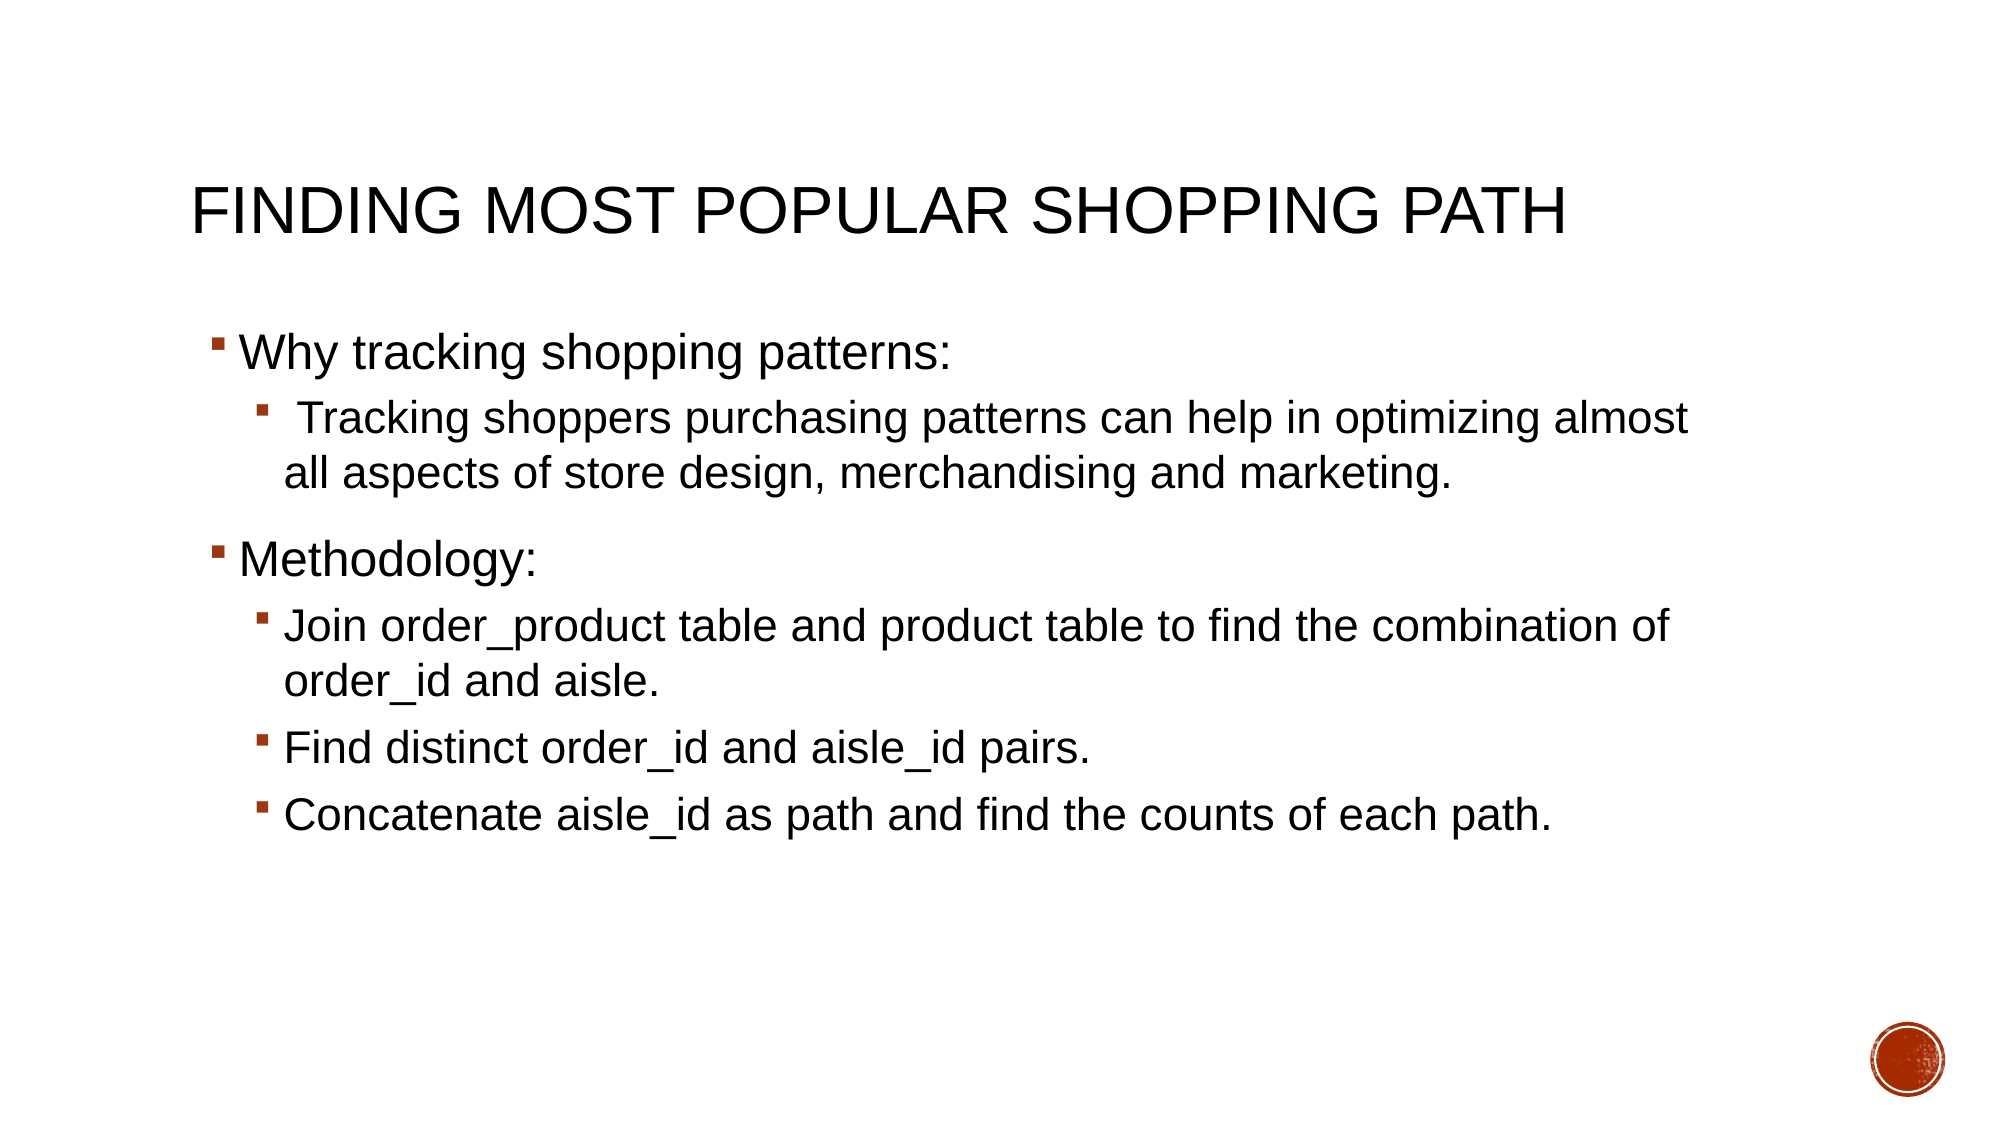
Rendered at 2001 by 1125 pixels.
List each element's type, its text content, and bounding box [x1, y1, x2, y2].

list Why tracking shopping patterns: Tracking shoppers purchasing patterns can help in optimizing almost all aspects of store design, merchandising and marketing. Methodology: Join order_product table and product table to find the combination of order_id and aisle. Find distinct order_id and aisle_id pairs. Concatenate aisle_id as path and find the counts of each path. [193, 312, 1750, 886]
title FINDING MOST POPULAR SHOPPING PATH [175, 79, 1826, 344]
